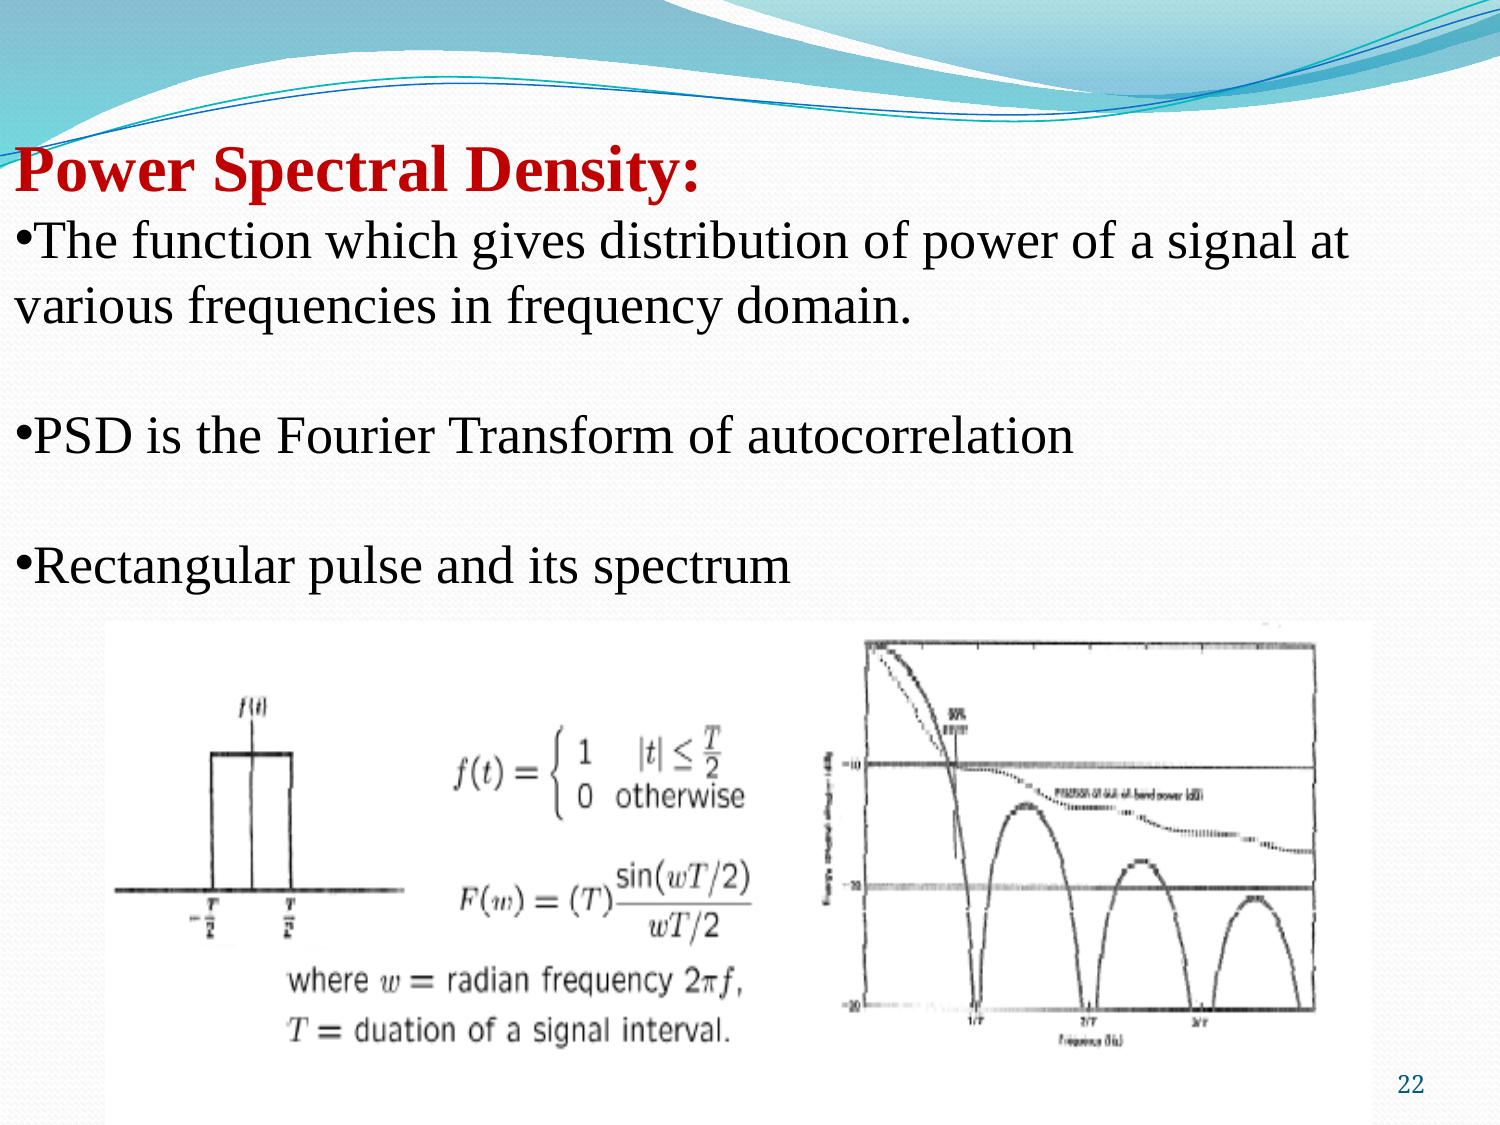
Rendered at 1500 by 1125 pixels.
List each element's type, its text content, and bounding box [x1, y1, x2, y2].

picture [105, 620, 1372, 1125]
table_cell HIGH [98, 622, 105, 797]
slide_number 22 [1378, 1042, 1425, 1103]
table_cell HIGH [1372, 623, 1378, 797]
text_box Power Spectral Density: The function which gives distribution of power of a signal at various frequencies in frequency domain. PSD is the Fourier Transform of autocorrelation Rectangular pulse and its spectrum [0, 117, 1500, 797]
